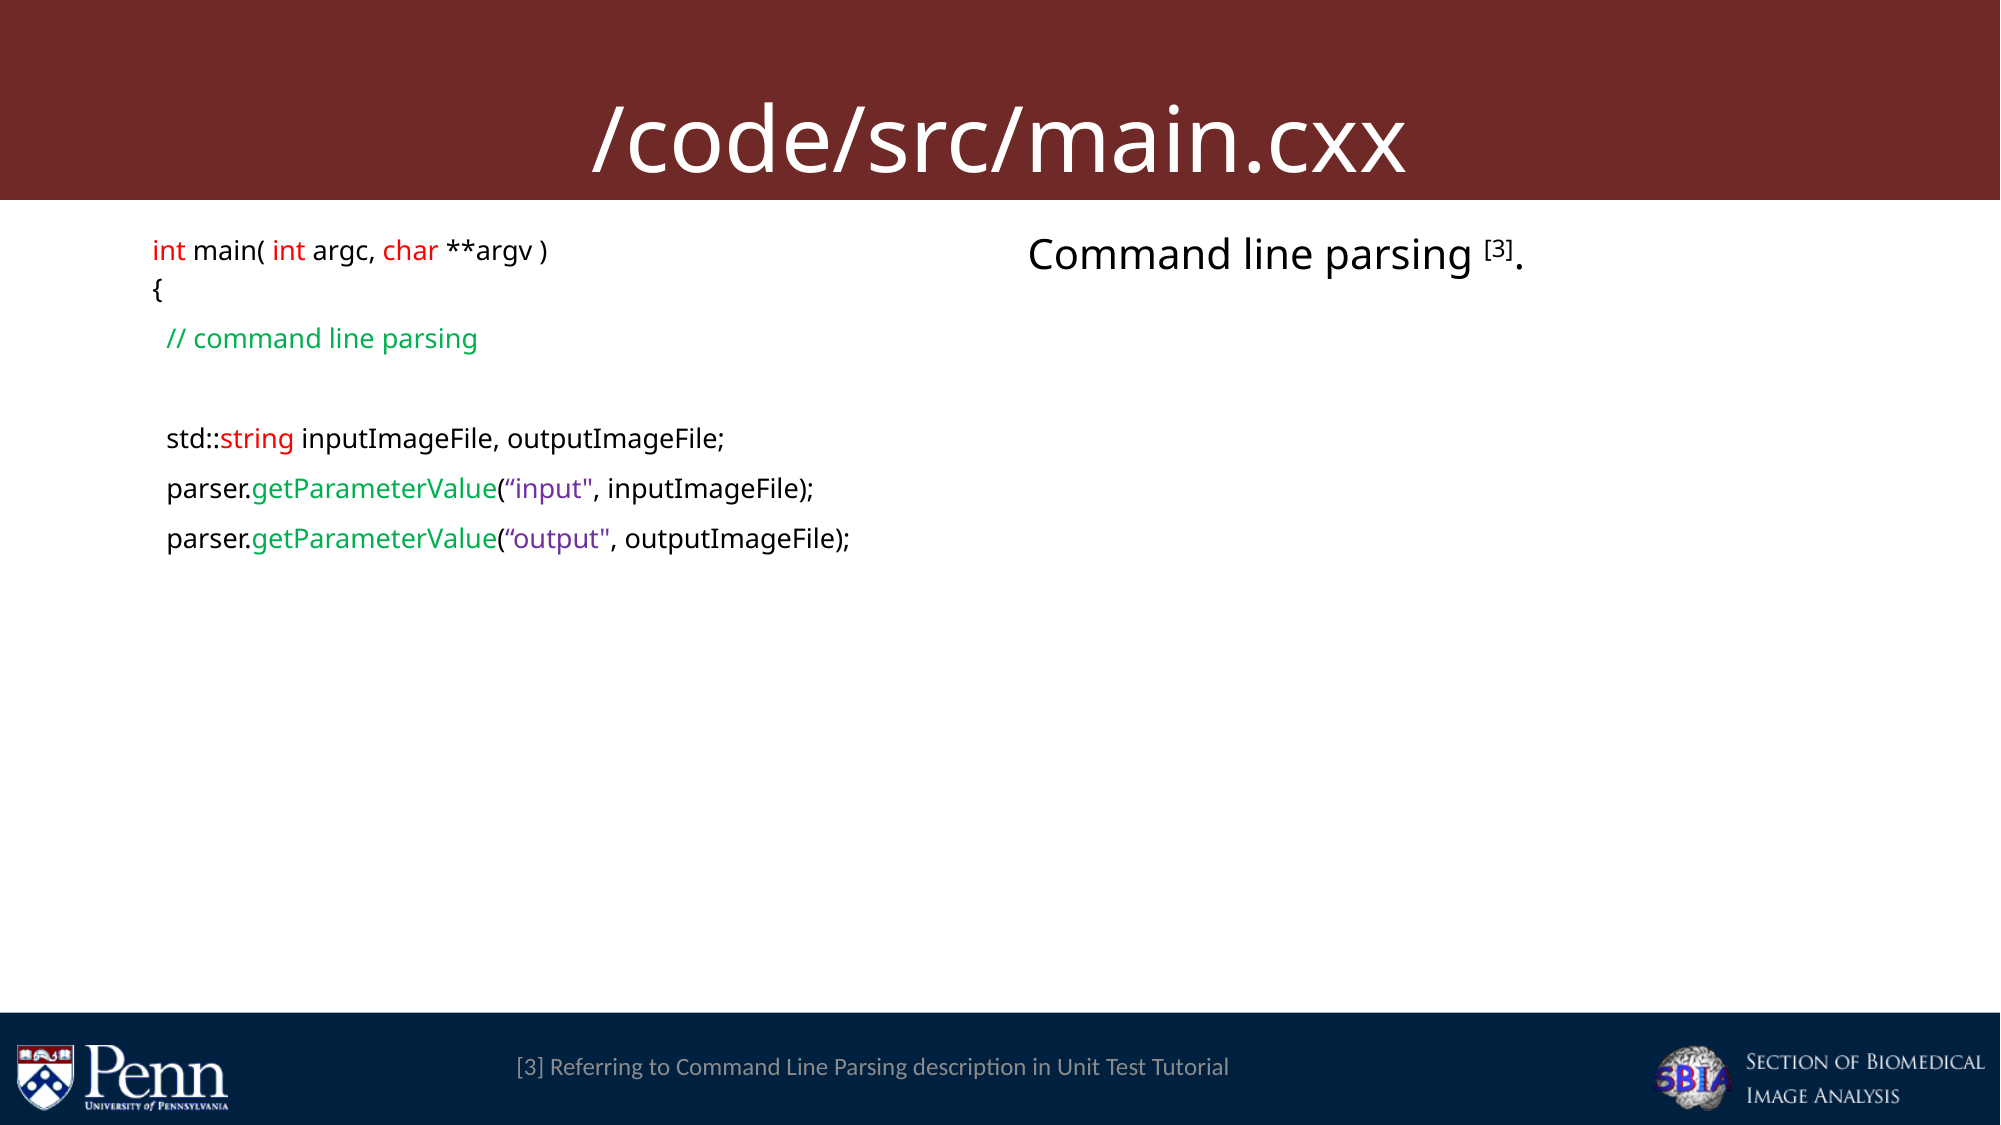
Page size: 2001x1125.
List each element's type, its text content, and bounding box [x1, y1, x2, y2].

picture [1652, 1044, 1985, 1112]
picture [17, 1045, 228, 1111]
title /code/src/main.cxx [137, 0, 1863, 200]
list Command line parsing [3]. [1012, 226, 1863, 987]
footer [3] Referring to Command Line Parsing description in Unit Test Tutorial [262, 1035, 1485, 1096]
list int main( int argc, char **argv ) { // command line parsing std::string inputImageFile, outputImageFile; parser.getParameterValue(“input", inputImageFile); parser.getParameterValue(“output", outputImageFile); [137, 226, 985, 987]
